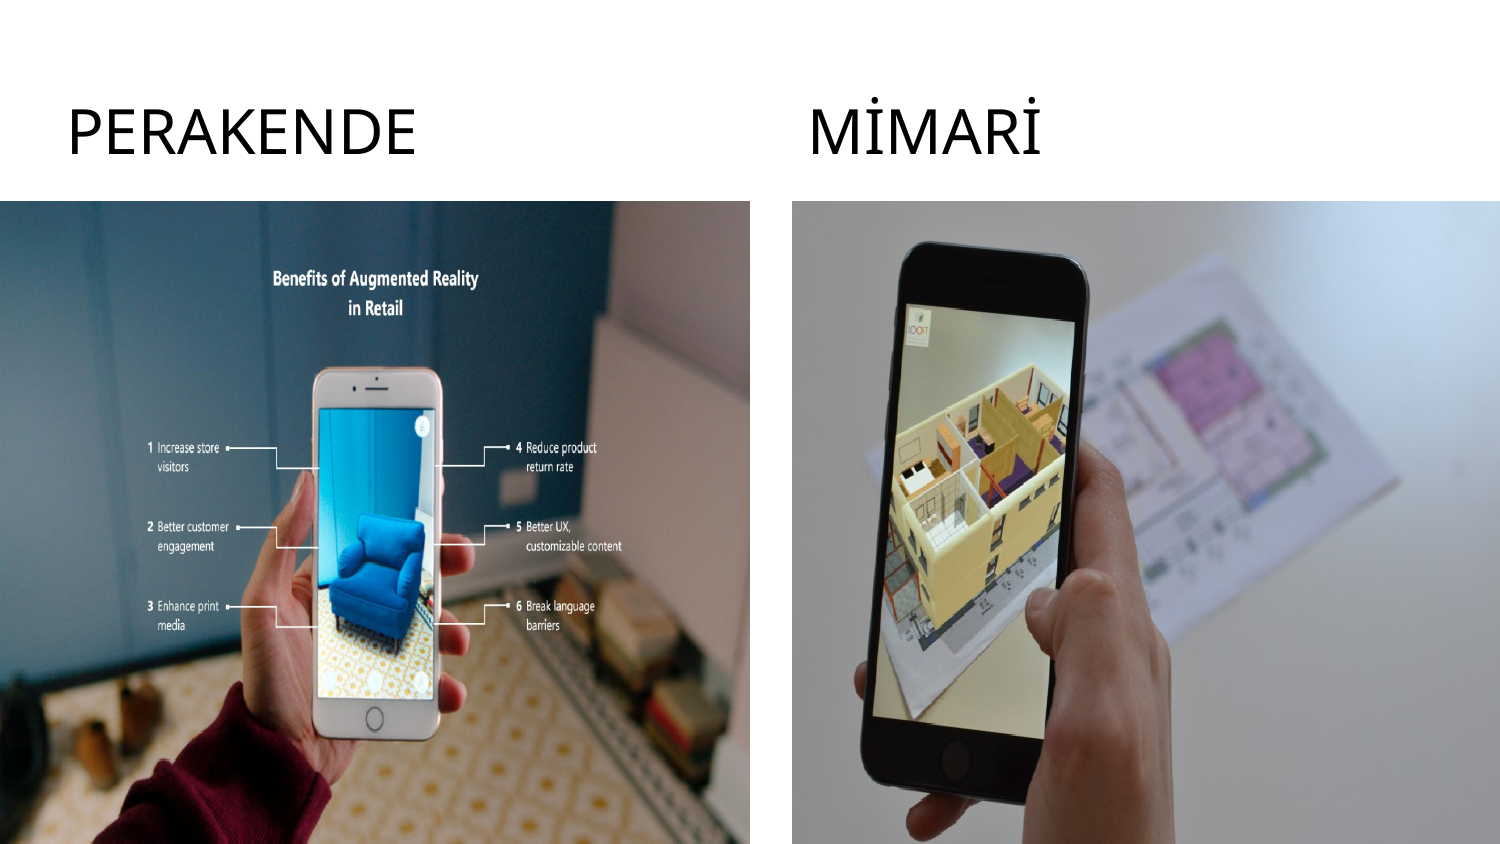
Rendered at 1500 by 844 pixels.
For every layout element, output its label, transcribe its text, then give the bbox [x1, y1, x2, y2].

list PERAKENDE [51, 66, 708, 199]
picture [792, 200, 1500, 844]
list MİMARİ [792, 66, 1449, 200]
picture [0, 200, 751, 844]
